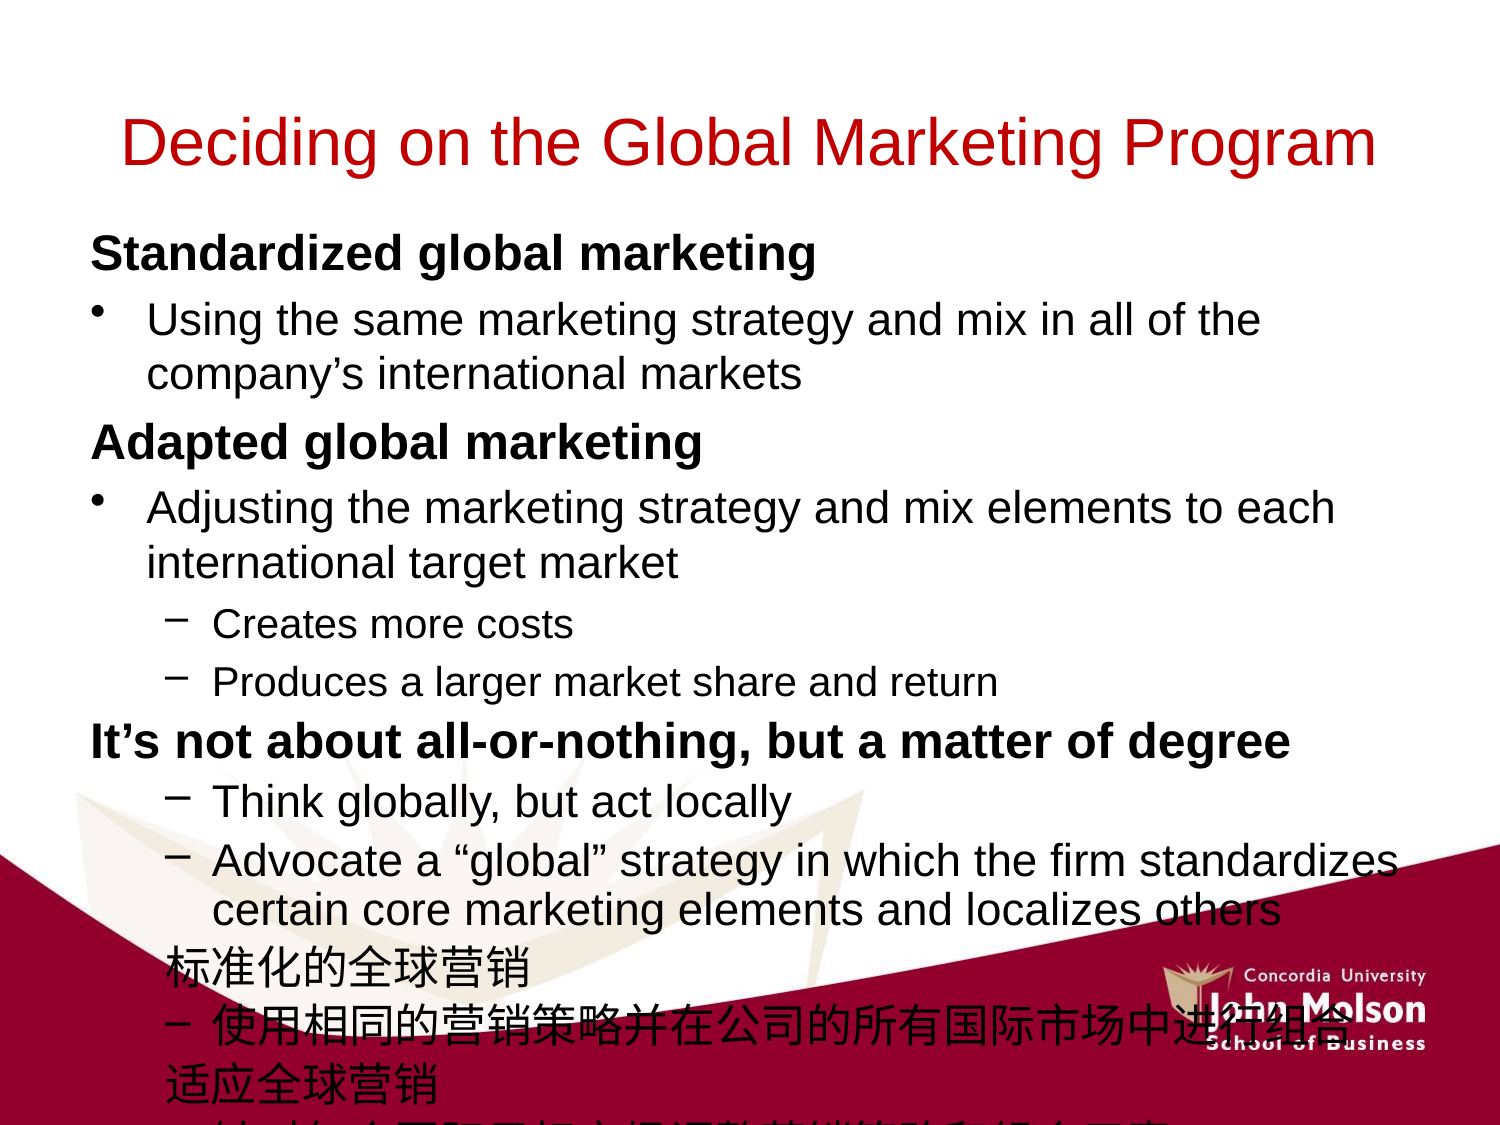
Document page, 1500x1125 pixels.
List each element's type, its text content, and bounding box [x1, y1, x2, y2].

picture [0, 0, 1500, 1125]
title Deciding on the Global Marketing Program [75, 45, 1425, 212]
list Standardized global marketing Using the same marketing strategy and mix in all of the company’s international markets Adapted global marketing Adjusting the marketing strategy and mix elements to each international target market Creates more costs Produces a larger market share and return It’s not about all-or-nothing, but a matter of degree Think globally, but act locally Advocate a “global” strategy in which the firm standardizes certain core marketing elements and localizes others 标准化的全球营销 使用相同的营销策略并在公司的所有国际市场中进行组合 适应全球营销 针对每个国际目标市场调整营销策略和组合元素 产生更多成本 产生更大的市场份额和回报 这不是全有或全无，而是程度的问题 放眼全球，立足本土 倡导“全球”战略，在该战略中，公司将某些核心营销要素标准化，并将其他要素本地化 [75, 212, 1425, 1050]
